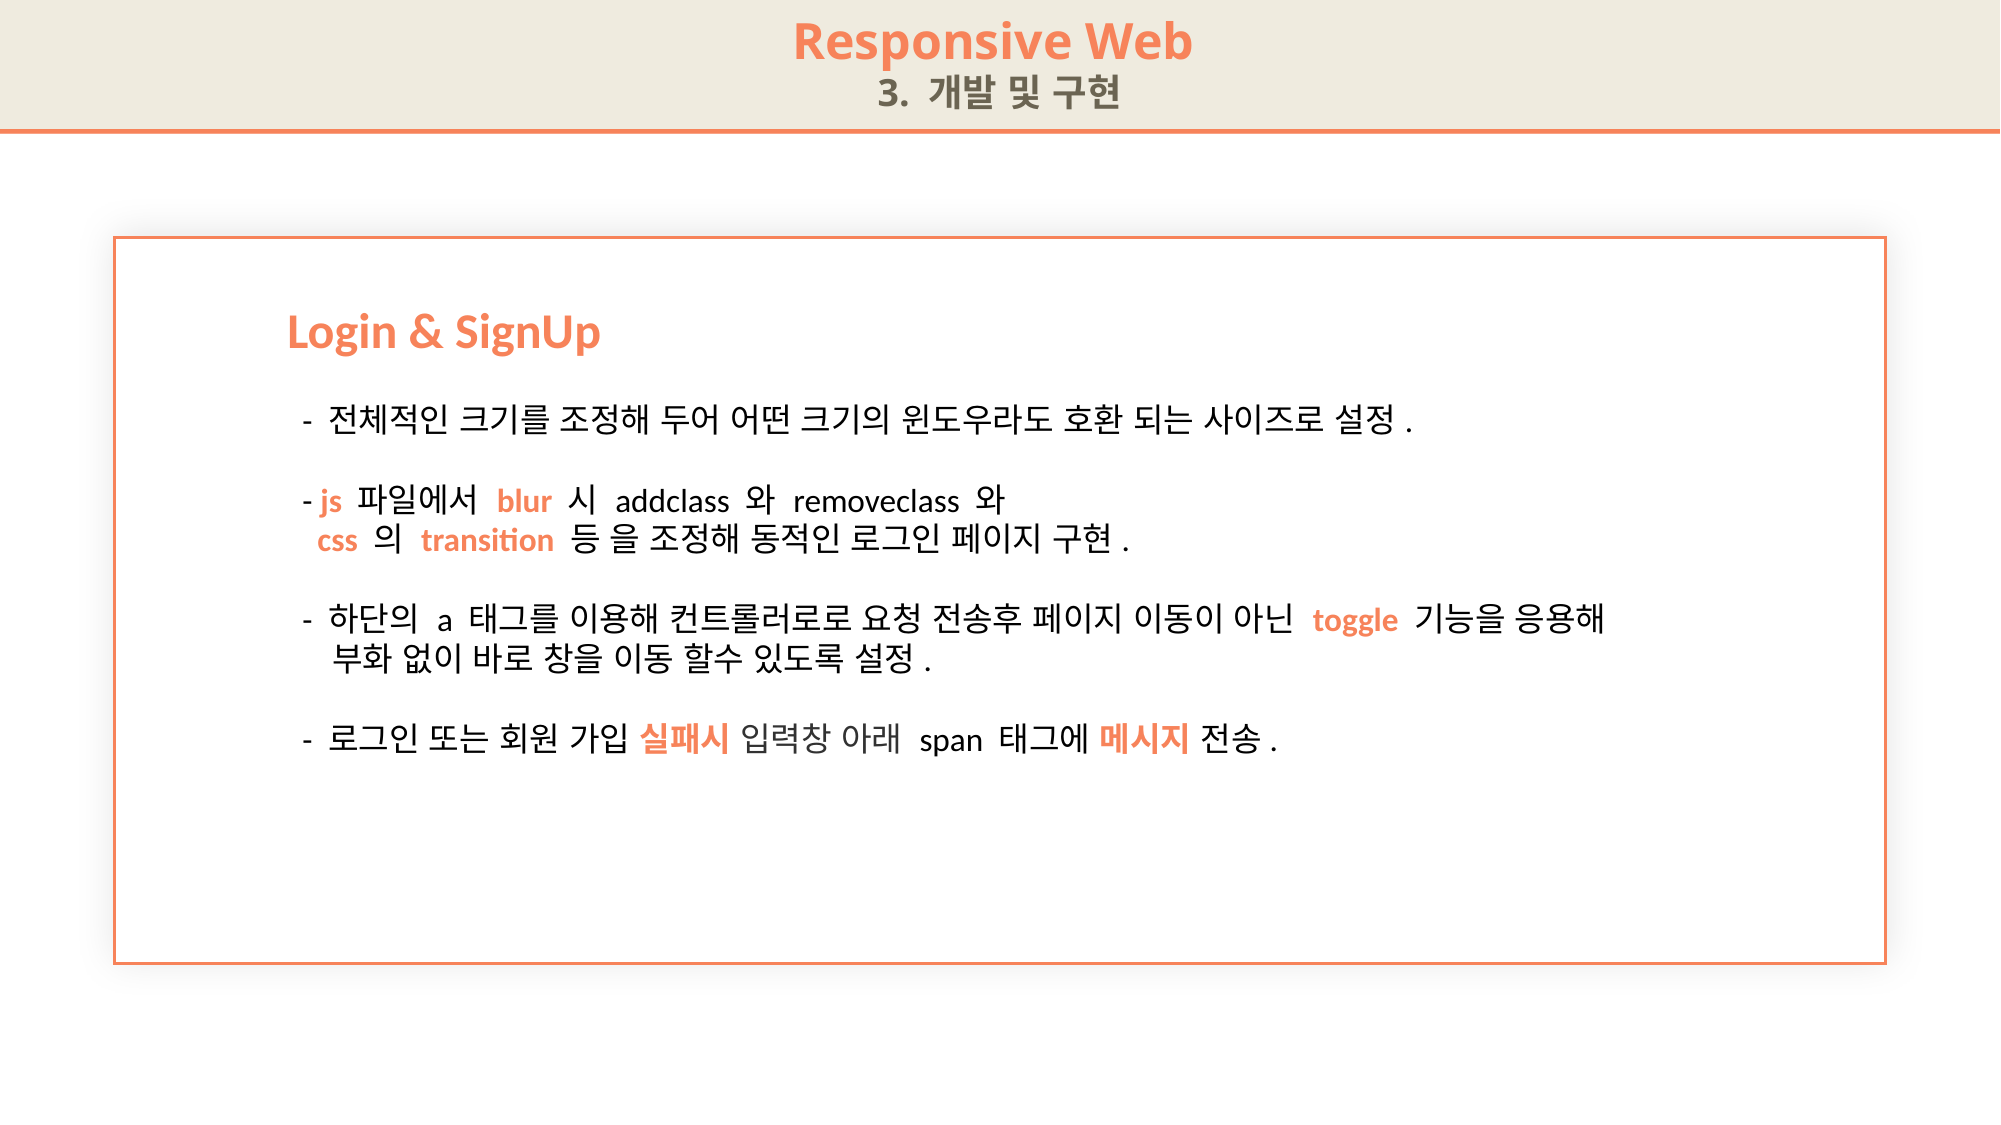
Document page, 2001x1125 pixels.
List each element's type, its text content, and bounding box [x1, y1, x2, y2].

text_box Responsive Web 3. 개발 및 구현 [408, 2, 1592, 257]
text_box [114, 237, 1886, 965]
text_box Login & SignUp - 전체적인 크기를 조정해 두어 어떤 크기의 윈도우라도 호환 되는 사이즈로 설정. - js 파일에서 blur 시 addclass 와 removeclass 와 css 의 transition 등 을 조정해 동적인 로그인 페이지 구현. - 하단의 a 태그를 이용해 컨트롤러로로 요청 전송후 페이지 이동이 아닌 toggle 기능을 응용해 부화 없이 바로 창을 이동 할수 있도록 설정. - 로그인 또는 회원 가입 실패시 입력창 아래 span 태그에 메시지 전송. [272, 291, 1622, 806]
text_box [0, 0, 2000, 130]
